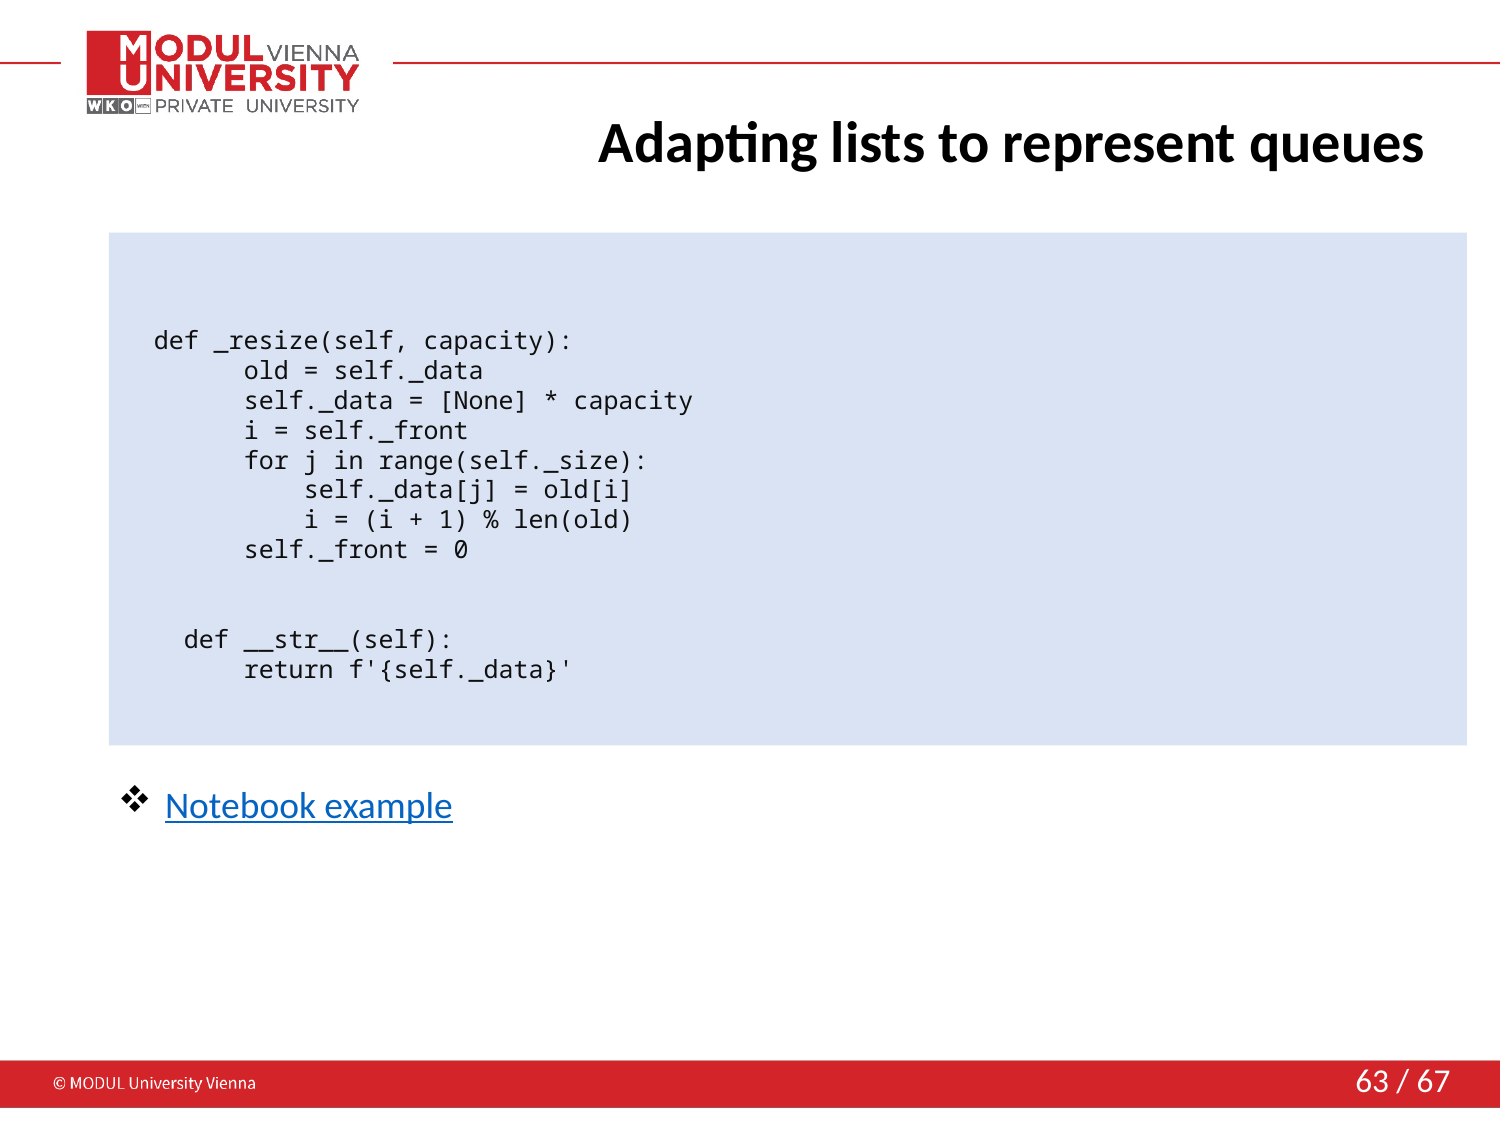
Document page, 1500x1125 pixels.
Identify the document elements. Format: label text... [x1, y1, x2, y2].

title Adapting lists to represent queues [75, 44, 1425, 233]
text_box def _resize(self, capacity): old = self._data self._data = [None] * capacity i = self._front for j in range(self._size): self._data[j] = old[i] i = (i + 1) % len(old) self._front = 0 def __str__(self): return f'{self._data}' [108, 232, 1467, 746]
picture [0, 0, 1500, 1125]
text_box Notebook example [99, 755, 1450, 852]
